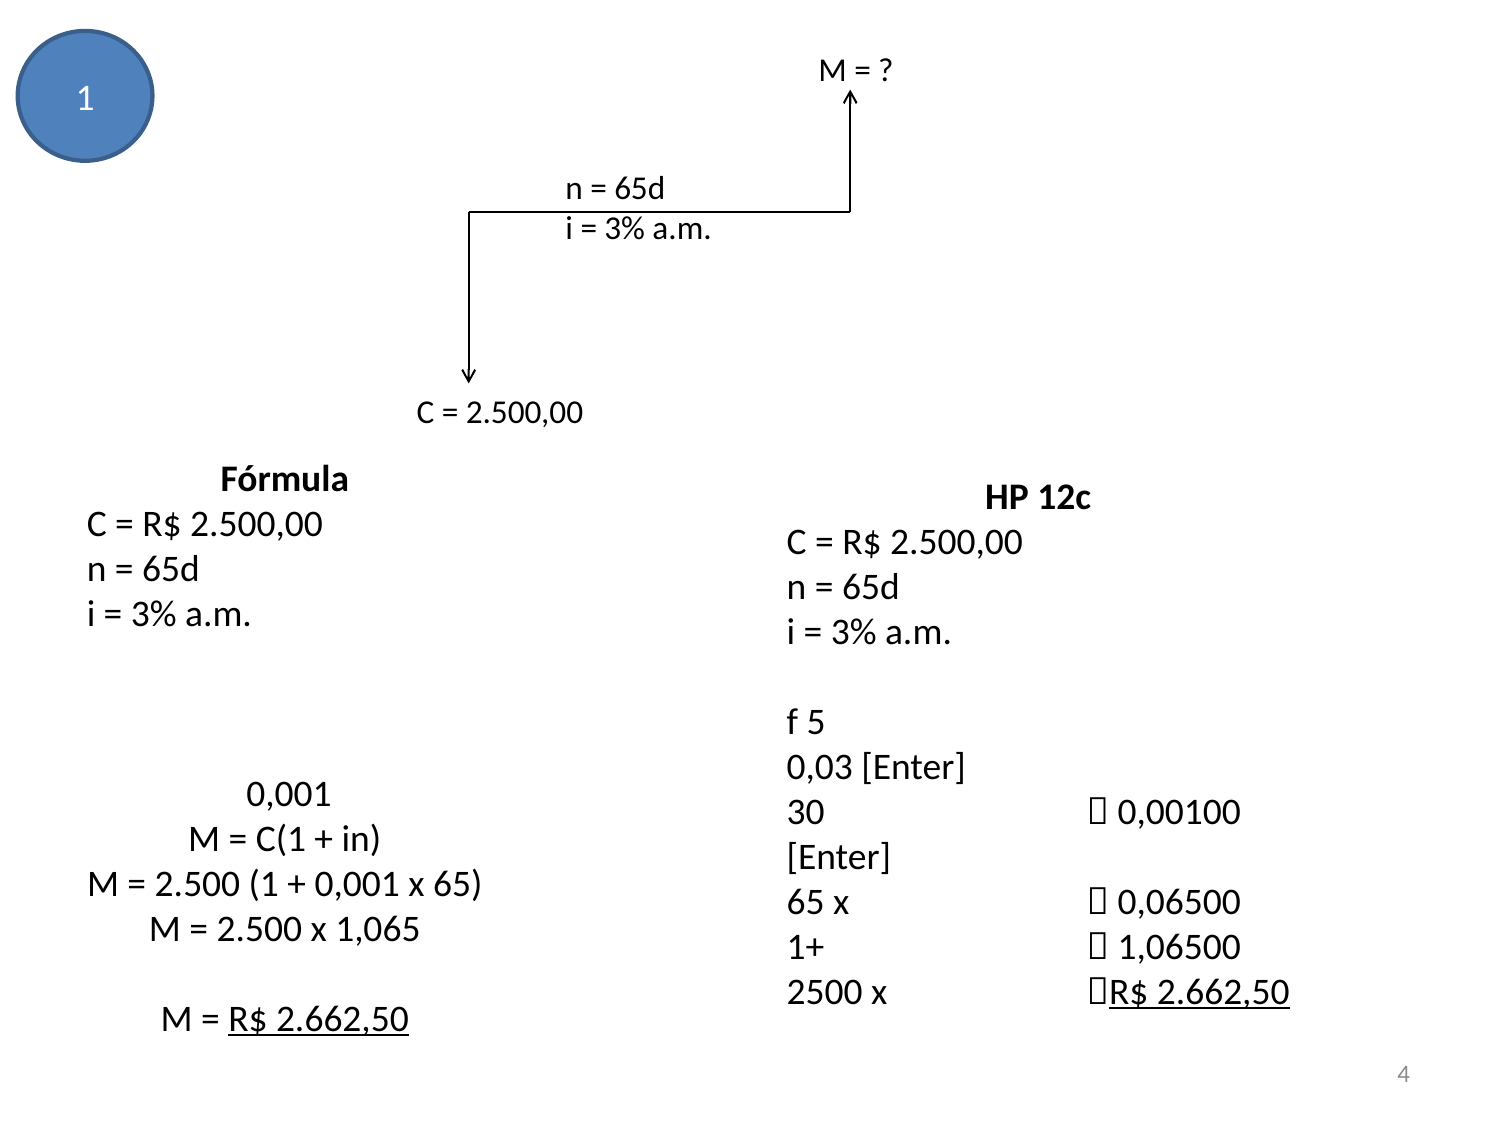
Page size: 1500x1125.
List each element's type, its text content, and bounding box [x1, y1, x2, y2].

slide_number 4 [1074, 1042, 1425, 1103]
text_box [399, 40, 909, 440]
text_box 1 [15, 28, 155, 163]
